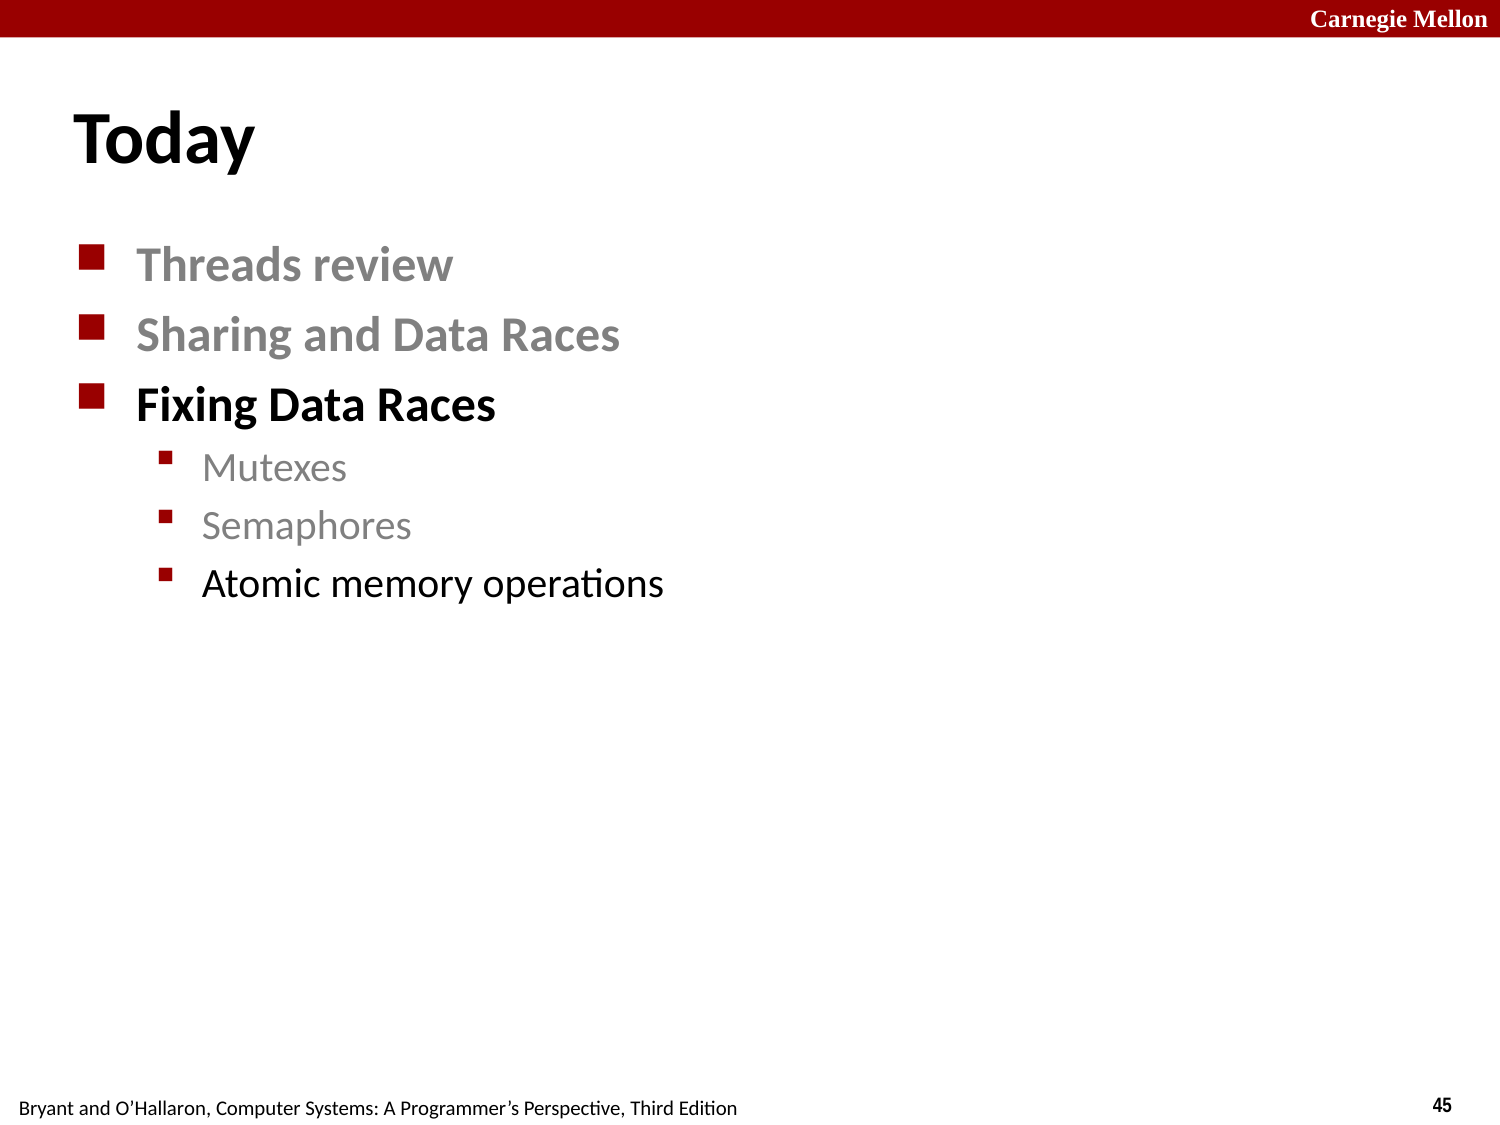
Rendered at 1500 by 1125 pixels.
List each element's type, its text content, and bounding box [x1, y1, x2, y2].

title Today [58, 71, 1305, 197]
list Threads review Sharing and Data Races Fixing Data Races Mutexes Semaphores Atomic memory operations [64, 223, 1361, 1040]
